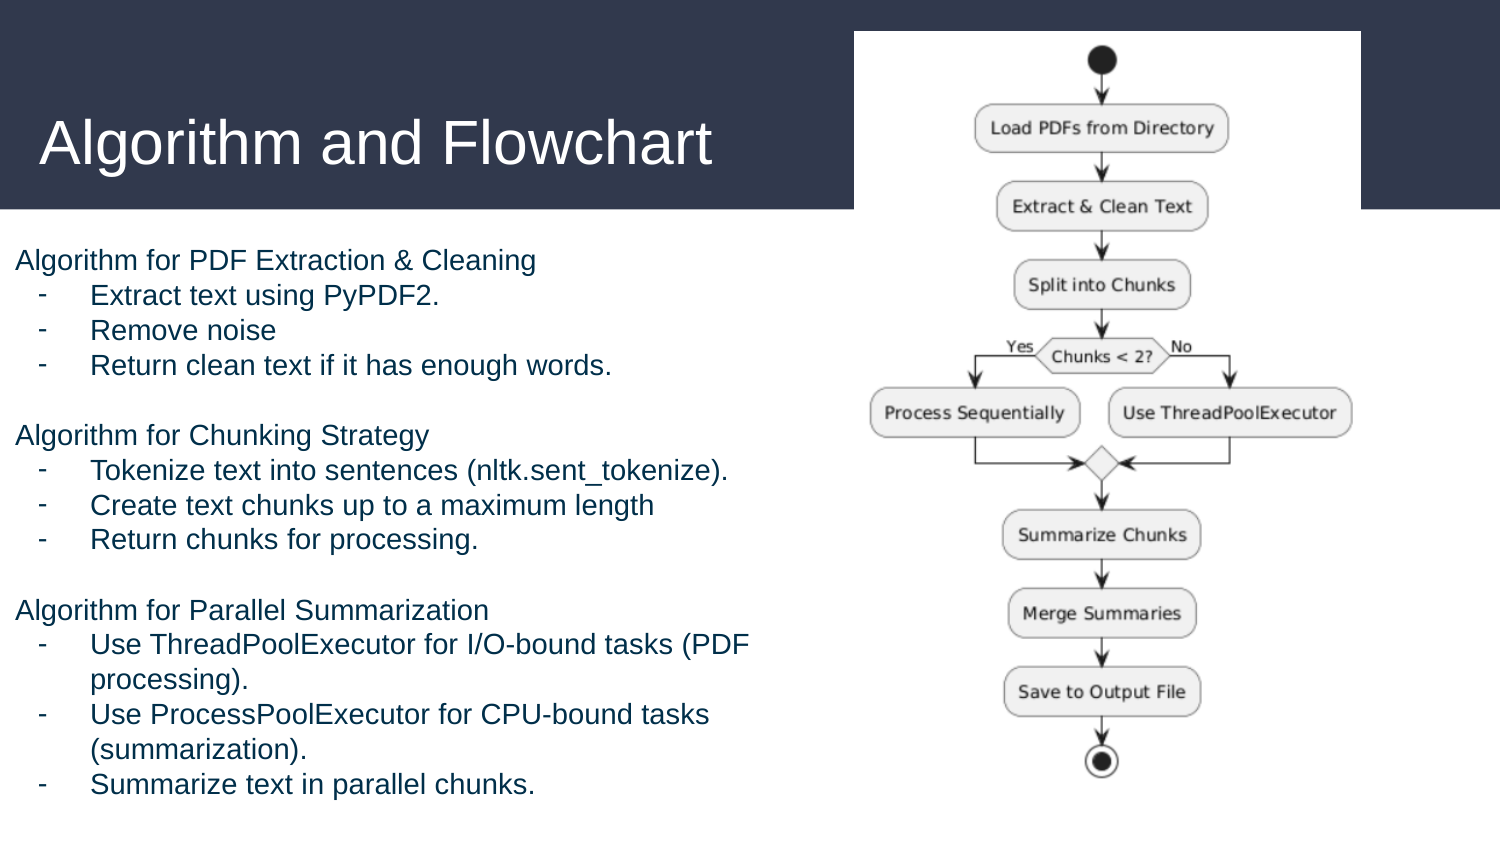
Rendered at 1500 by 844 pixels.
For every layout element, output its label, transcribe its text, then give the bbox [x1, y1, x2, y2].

picture [854, 31, 1361, 790]
text_box Algorithm and Flowchart [24, 87, 818, 180]
text_box Algorithm for PDF Extraction & Cleaning Extract text using PyPDF2. Remove noise Return clean text if it has enough words. Algorithm for Chunking Strategy Tokenize text into sentences (nltk.sent_tokenize). Create text chunks up to a maximum length Return chunks for processing. Algorithm for Parallel Summarization Use ThreadPoolExecutor for I/O-bound tasks (PDF processing). Use ProcessPoolExecutor for CPU-bound tasks (summarization). Summarize text in parallel chunks. [0, 191, 818, 844]
